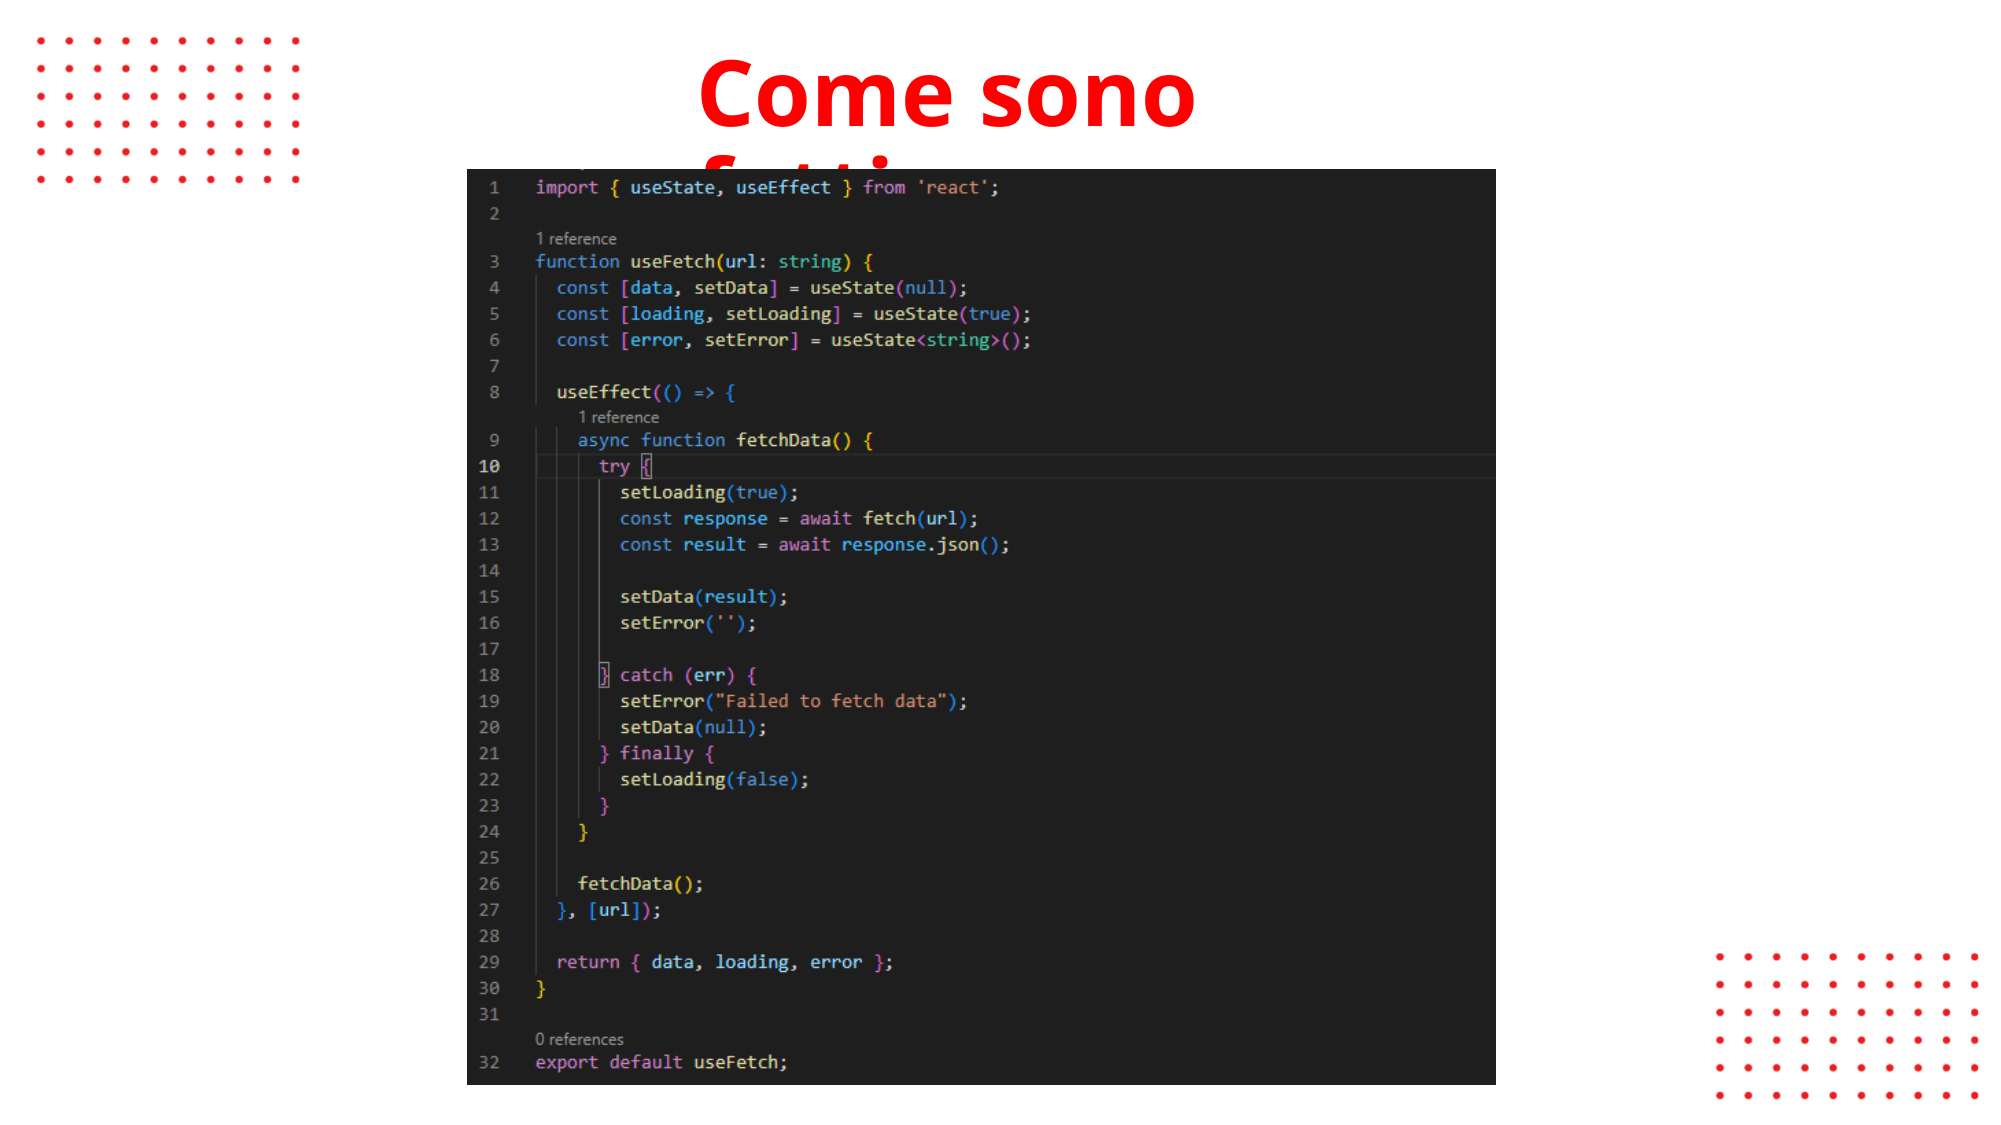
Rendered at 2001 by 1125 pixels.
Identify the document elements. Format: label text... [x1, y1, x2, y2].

picture [19, 21, 320, 208]
picture [1698, 937, 1999, 1124]
picture [466, 169, 1497, 1086]
title Come sono fatti [681, 40, 1323, 166]
